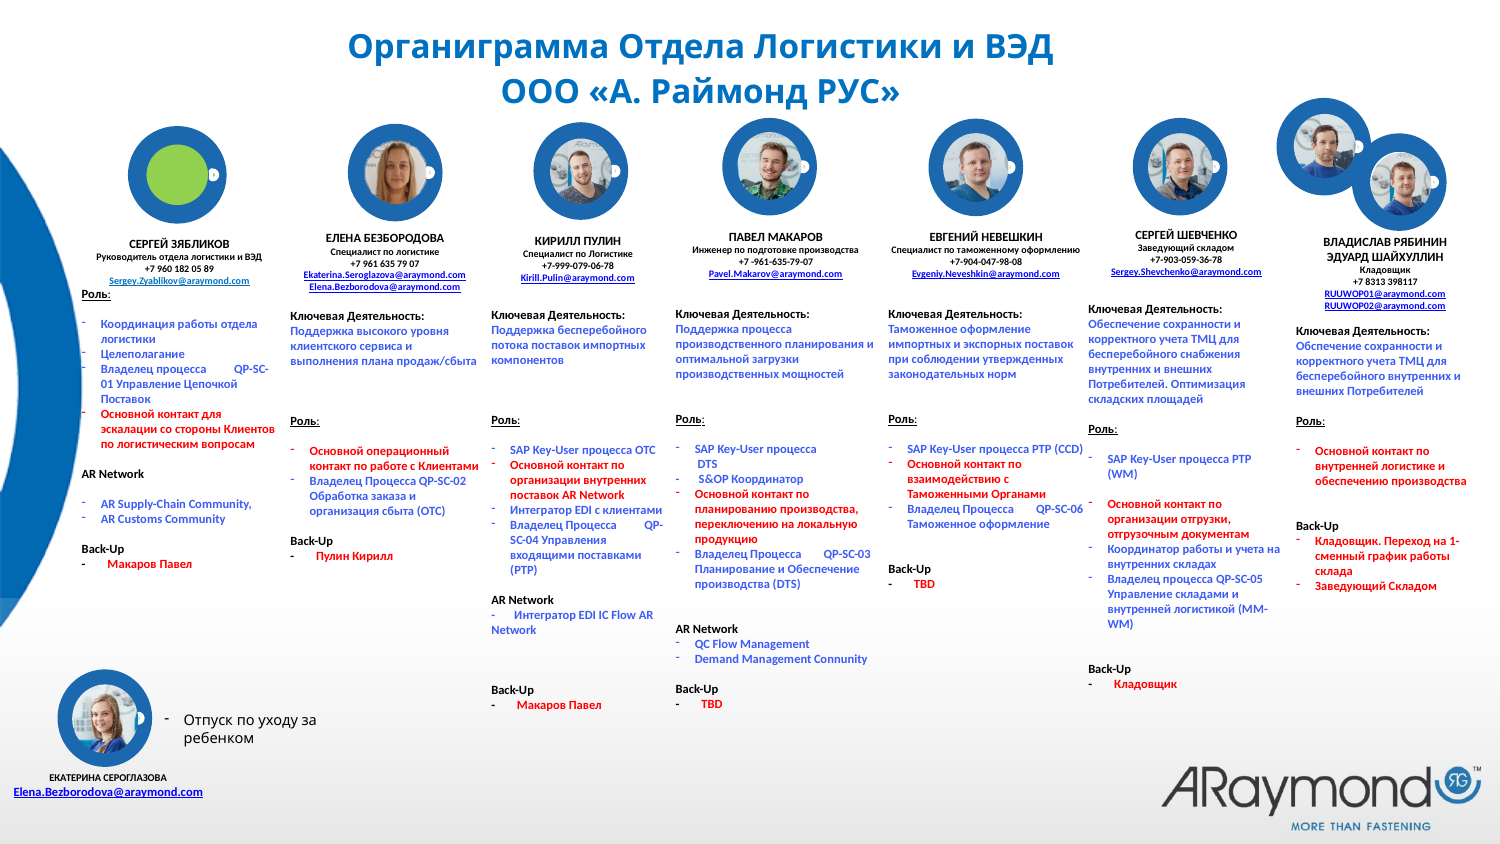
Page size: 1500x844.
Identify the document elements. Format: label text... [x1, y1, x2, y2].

text_box КИРИЛЛ ПУЛИН Специалист по Логистике +7-999-079-06-78 Kirill.Pulin@araymond.com Ключевая Деятельность: Поддержка бесперебойного потока поставок импортных компонентов Роль: SAP Key-User процесса OTC Основной контакт по организации внутренних поставок AR Network Интегратор EDI с клиентами Владелец Процесса QP-SC-04 Управления входящими поставками (PTP) AR Network - Интегратор EDI IC Flow AR Network Back-Up - Макаров Павел [463, 212, 693, 638]
text_box ЕЛЕНА БЕЗБОРОДОВА Специалист по логистике +7 961 635 79 07 Ekaterina.Seroglazova@araymond.com Elena.Bezborodova@araymond.com Ключевая Деятельность: Поддержка высокого уровня клиентского сервиса и выполнения плана продаж/сбыта Роль: Основной операционный контакт по работе с Клиентами Владелец Процесса QP-SC-02 Обработка заказа и организация сбыта (OTC) Back-Up - Пулин Кирилл [271, 209, 488, 539]
text_box [434, 478, 465, 506]
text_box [1139, 124, 1221, 210]
table_header Органиграмма Отдела Логистики и ВЭД ООО «А. Раймонд РУС» [314, 24, 1087, 110]
text_box ПАВЕЛ МАКАРОВ Инженер по подготовке производства +7 -961-635-79-07 Pavel.Makarov@araymond.com Ключевая Деятельность: Поддержка процесса производственного планирования и оптимальной загрузки производственных мощностей Роль: SAP Key-User процесса DTS - S&OP Координатор Основной контакт по планированию производства, переключению на локальную продукцию Владелец Процесса QP-SC-03 Планирование и Обеспечение производства (DTS) AR Network QC Flow Management Demand Management Connunity Back-Up - TBD [660, 221, 891, 755]
text_box СЕРГЕЙ ЗЯБЛИКОВ Руководитель отдела логистики и ВЭД +7 960 182 05 89 Sergey.Zyablikov@araymond.com Роль: Координация работы отдела логистики Целеполагание Владелец процесса QP-SC-01 Управление Цепочкой Поставок Основной контакт для эскалации со стороны Клиентов по логистическим вопросам AR Network AR Supply-Chain Community, AR Customs Community Back-Up - Макаров Павел [66, 228, 293, 591]
picture [1293, 113, 1356, 179]
text_box ЕВГЕНИЙ НЕВЕШКИН Специалист по таможенному оформлению +7-904-047-98-08 Evgeniy.Neveshkin@araymond.com Ключевая Деятельность: Таможенное оформление импортных и экспорных поставок при соблюдении утвержденных законодательных норм Роль: SAP Key-User процесса PTP (CCD) Основной контакт по взаимодействию с Таможенными Органами Владелец Процесса QP-SC-06 Таможенное оформление Back-Up - TBD [873, 221, 1073, 638]
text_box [63, 675, 146, 761]
text_box СЕРГЕЙ ШЕВЧЕНКО Заведующий складом +7-903-059-36-78 Sergey.Shevchenko@araymond.com Ключевая Деятельность: Обеспечение сохранности и корректного учета ТМЦ для бесперебойного снабжения внутренних и внешних Потребителей. Оптимизация складских площадей Роль: SAP Key-User процесса PTP (WM) Основной контакт по организации отгрузки, отгрузочным документам Координатор работы и учета на внутренних складах Владелец процесса QP-SC-05 Управление складами и внутренней логистикой (MM-WM) Back-Up - Кладовщик [1073, 219, 1300, 734]
text_box ЕКАТЕРИНА СЕРОГЛАЗОВА Elena.Bezborodova@araymond.com [0, 763, 218, 826]
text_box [354, 130, 436, 216]
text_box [1283, 104, 1365, 190]
picture [737, 131, 802, 200]
picture [361, 134, 430, 206]
text_box Отпуск по уходу за ребенком [149, 699, 393, 746]
text_box ВЛАДИСЛАВ РЯБИНИН ЭДУАРД ШАЙХУЛЛИН Кладовщик +7 8313 398117 RUUWOP01@araymond.com RUUWOP02@araymond.com Ключевая Деятельность: Обспечение сохранности и корректного учета ТМЦ для бесперебойного внутренних и внешних Потребителей Роль: Основной контакт по внутренней логистике и обеспечению производства Back-Up Кладовщик. Переход на 1-сменный график работы склада Заведующий Складом [1281, 226, 1490, 637]
picture [942, 132, 1009, 203]
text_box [728, 124, 811, 210]
picture [1147, 132, 1214, 201]
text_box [934, 124, 1017, 210]
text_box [134, 132, 221, 218]
picture [1370, 152, 1432, 216]
picture [0, 126, 91, 598]
picture [549, 138, 613, 205]
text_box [1358, 139, 1441, 225]
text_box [539, 128, 622, 214]
picture [71, 684, 139, 754]
